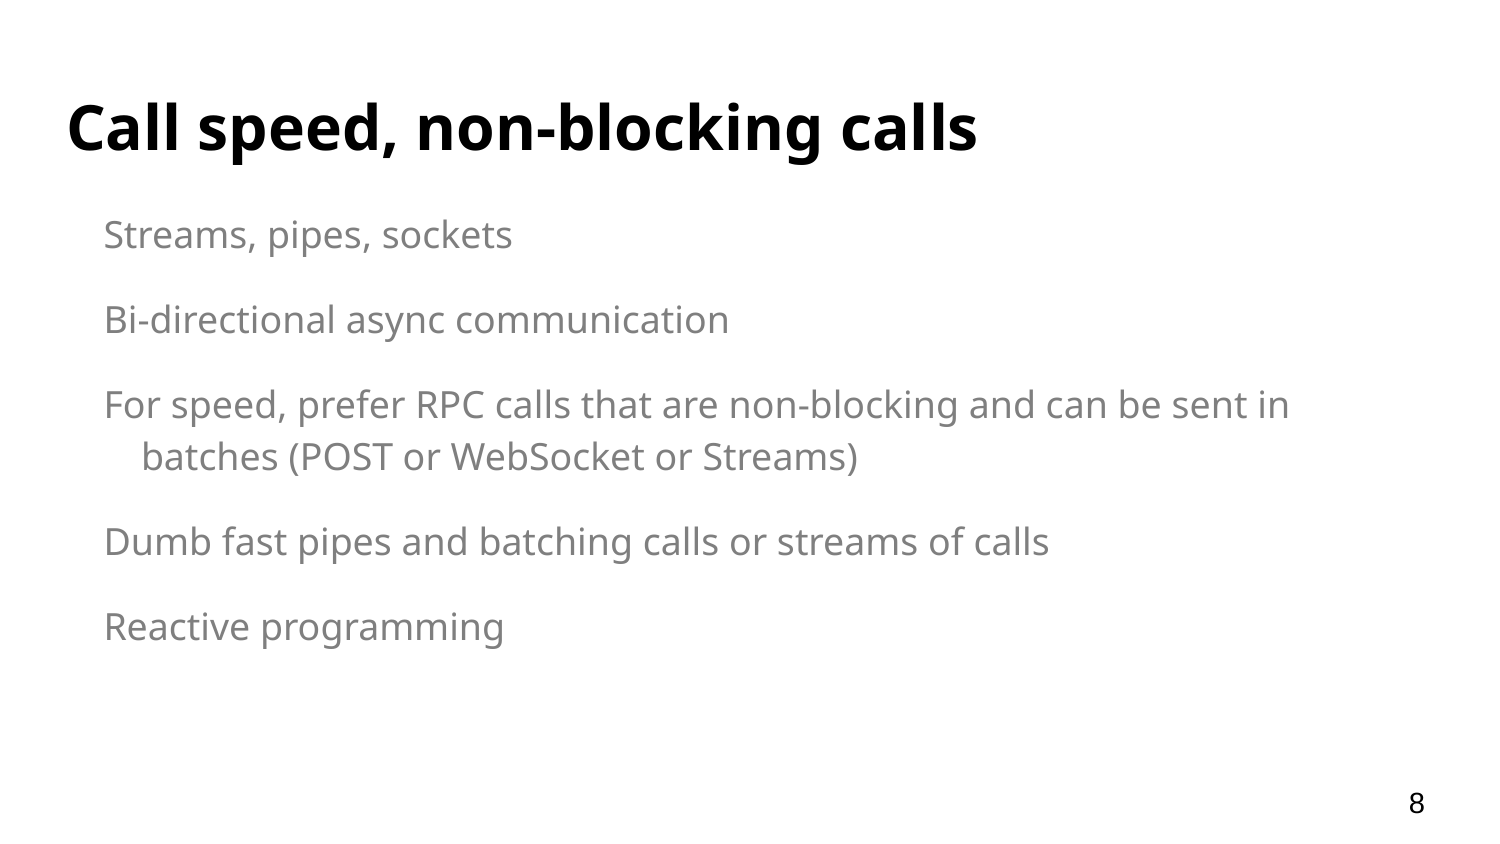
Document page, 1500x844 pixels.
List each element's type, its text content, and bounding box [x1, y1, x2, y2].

list Streams, pipes, sockets Bi-directional async communication For speed, prefer RPC calls that are non-blocking and can be sent in batches (POST or WebSocket or Streams) Dumb fast pipes and batching calls or streams of calls Reactive programming [51, 189, 1449, 750]
title Call speed, non-blocking calls [51, 72, 1449, 176]
slide_number ‹#› [1394, 769, 1484, 834]
